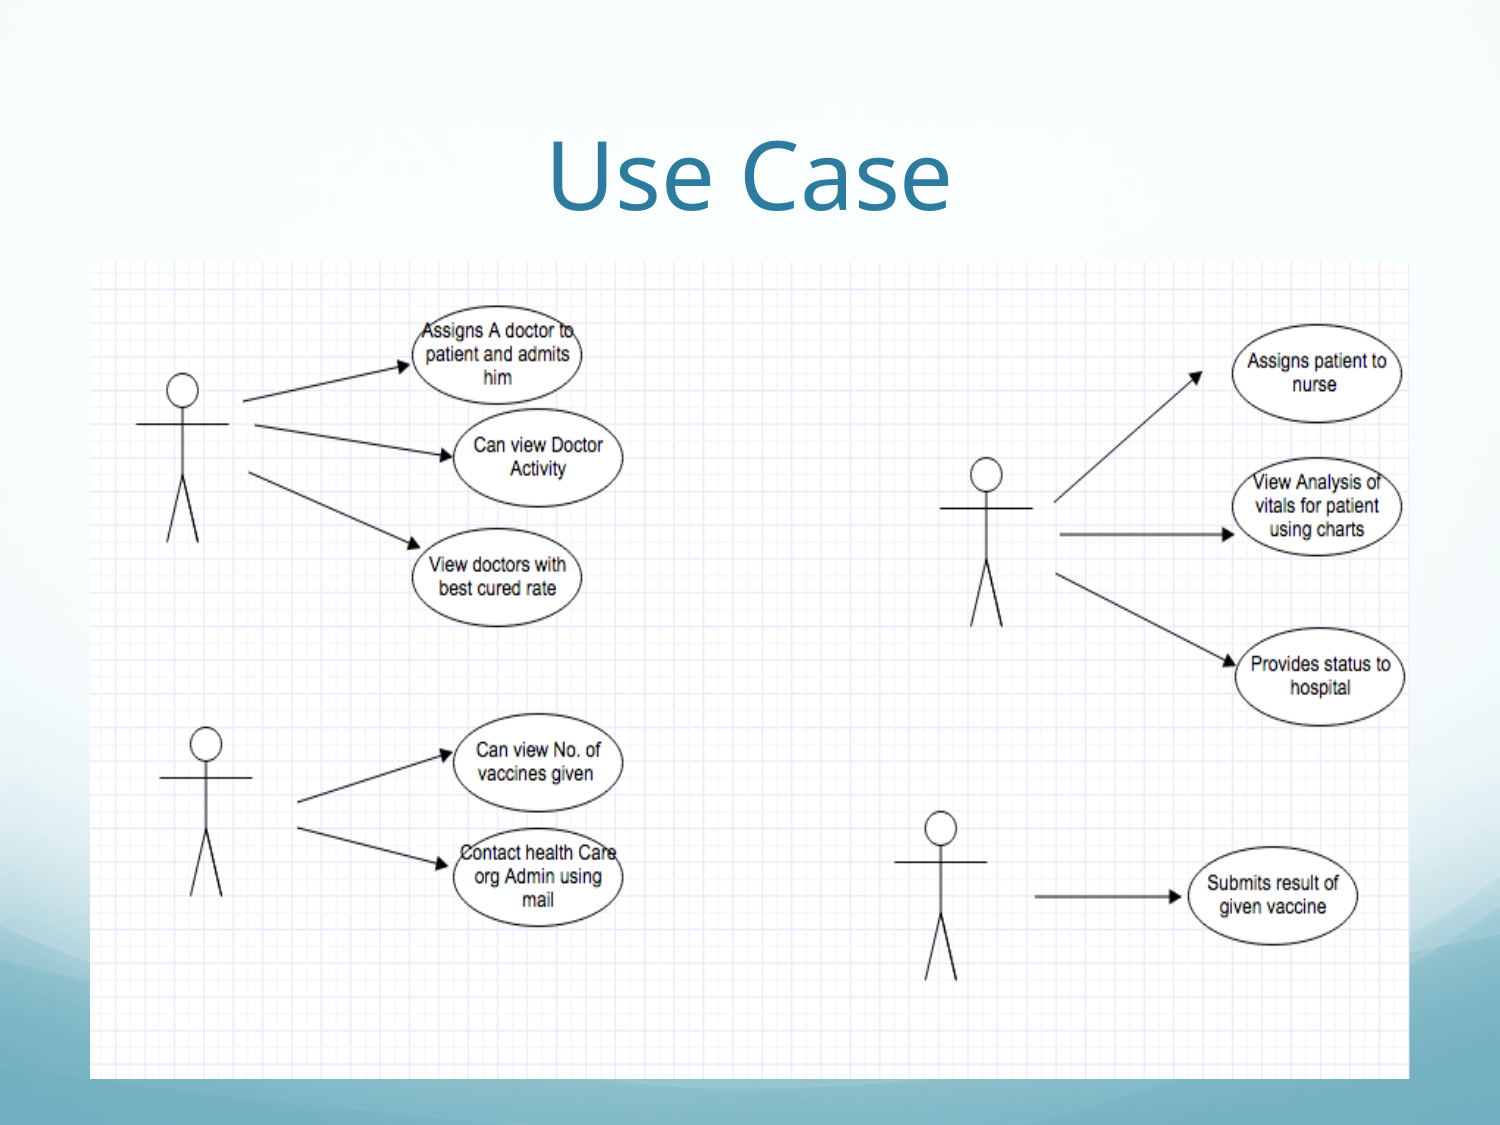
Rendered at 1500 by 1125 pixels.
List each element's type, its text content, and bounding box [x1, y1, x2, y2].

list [89, 261, 1410, 1080]
title Use Case [90, 17, 1410, 237]
